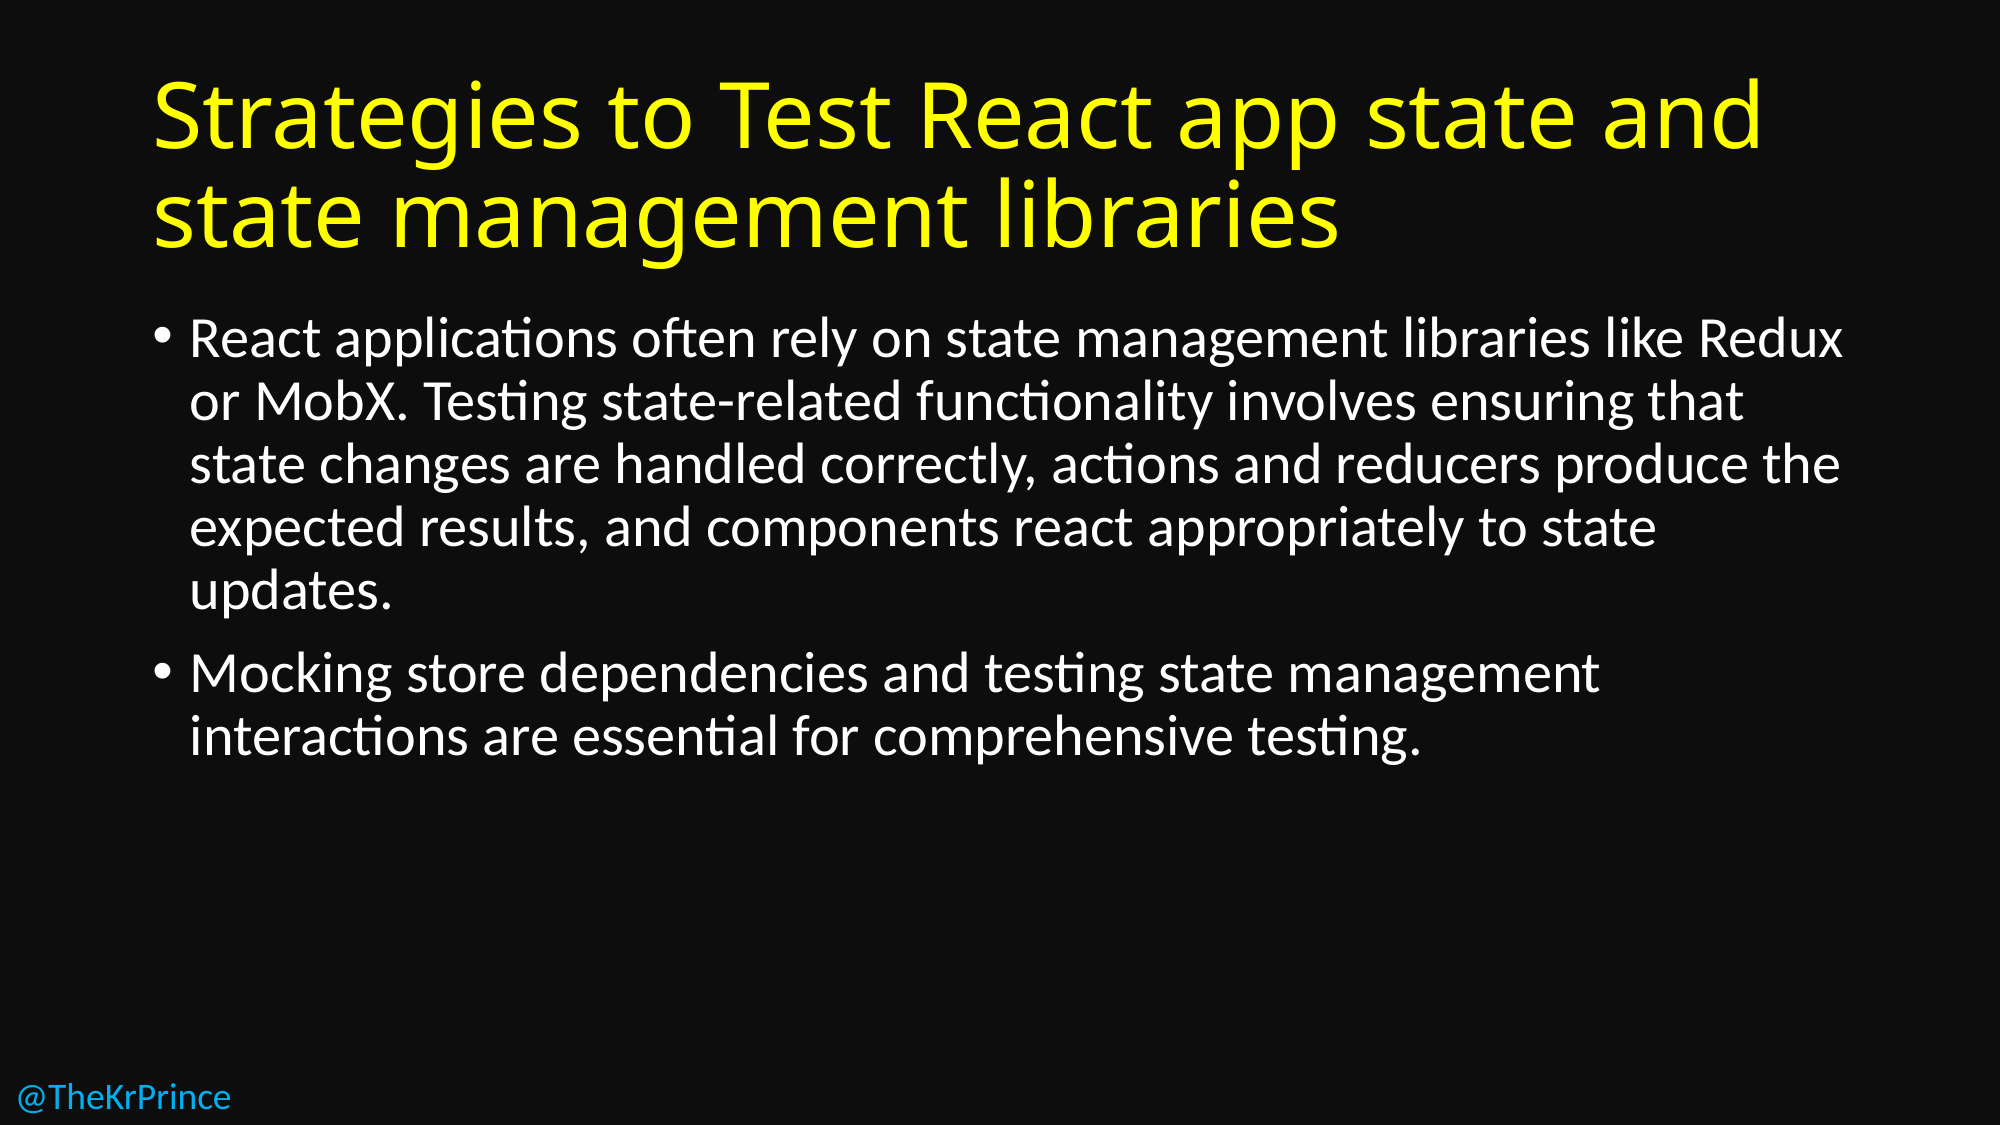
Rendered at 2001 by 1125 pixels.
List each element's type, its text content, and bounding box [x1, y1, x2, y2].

text_box @TheKrPrince [0, 1064, 274, 1125]
list React applications often rely on state management libraries like Redux or MobX. Testing state-related functionality involves ensuring that state changes are handled correctly, actions and reducers produce the expected results, and components react appropriately to state updates. Mocking store dependencies and testing state management interactions are essential for comprehensive testing. [137, 299, 1863, 1014]
title Strategies to Test React app state and state management libraries [137, 59, 1863, 278]
